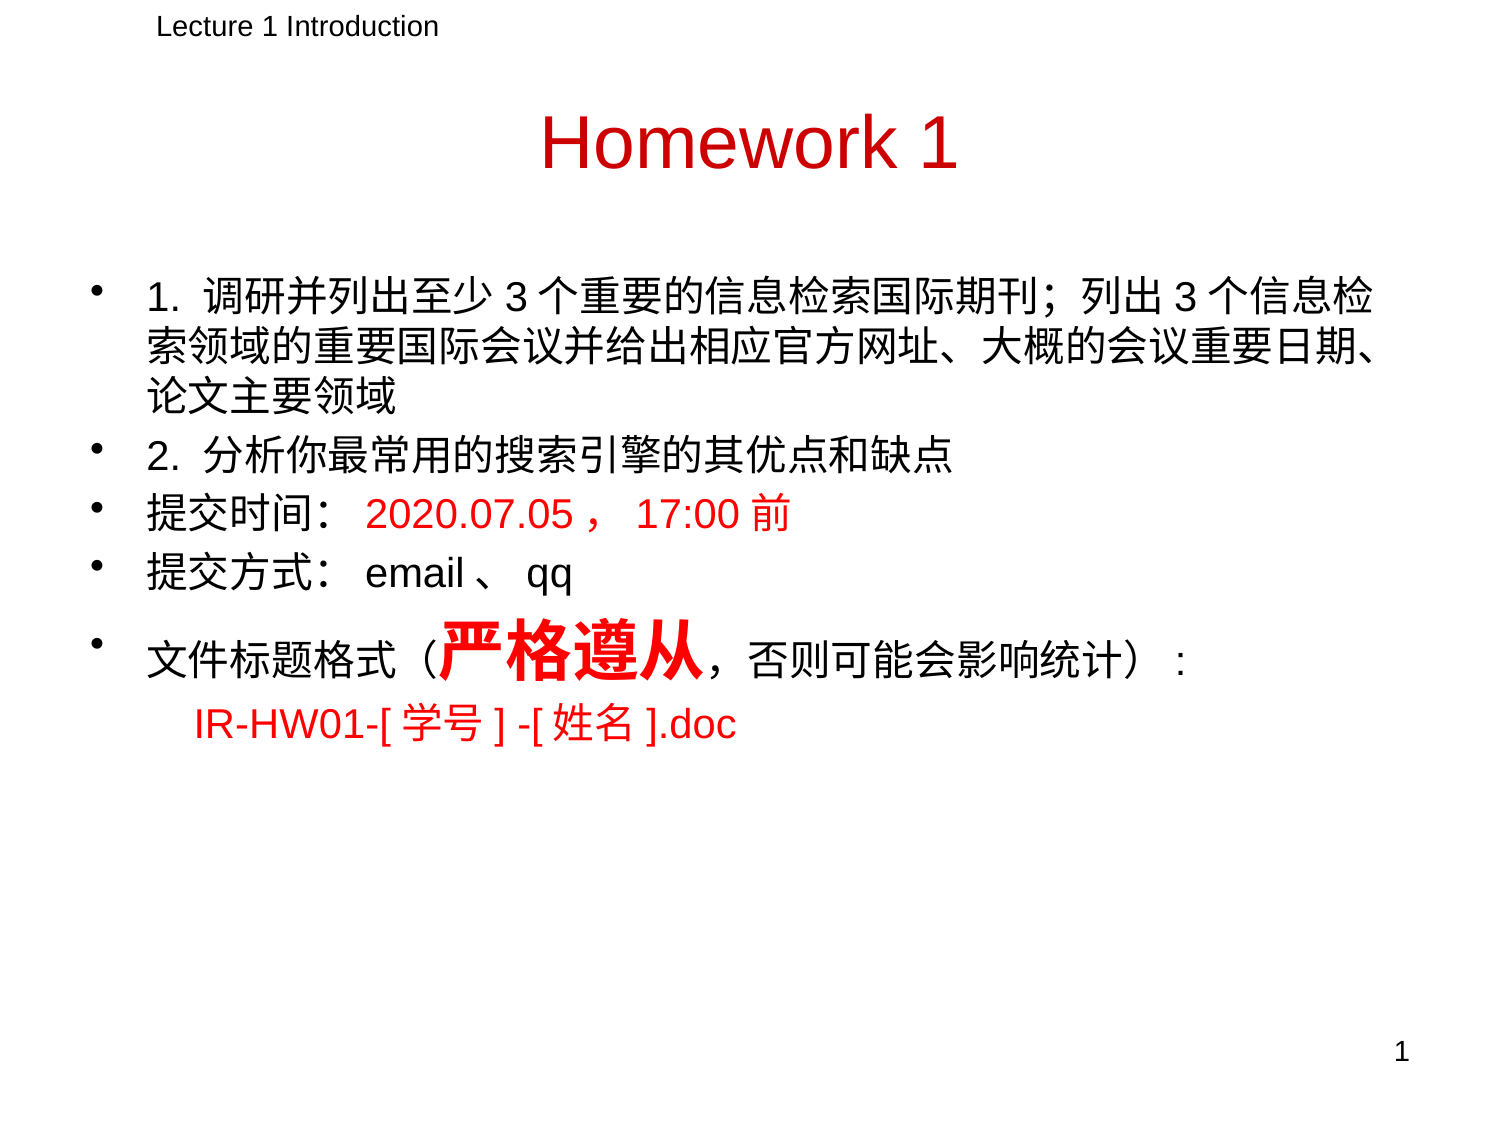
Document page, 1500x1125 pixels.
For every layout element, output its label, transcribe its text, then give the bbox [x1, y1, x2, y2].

list 1. 调研并列出至少3个重要的信息检索国际期刊；列出3个信息检索领域的重要国际会议并给出相应官方网址、大概的会议重要日期、论文主要领域 2. 分析你最常用的搜索引擎的其优点和缺点 提交时间：2020.07.05，17:00前 提交方式：email、qq 文件标题格式（严格遵从，否则可能会影响统计）: IR-HW01-[学号] -[姓名].doc [75, 262, 1425, 1005]
slide_number 1 [1074, 1024, 1425, 1103]
footer Lecture 1 Introduction [0, 0, 626, 79]
title Homework 1 [75, 45, 1425, 233]
